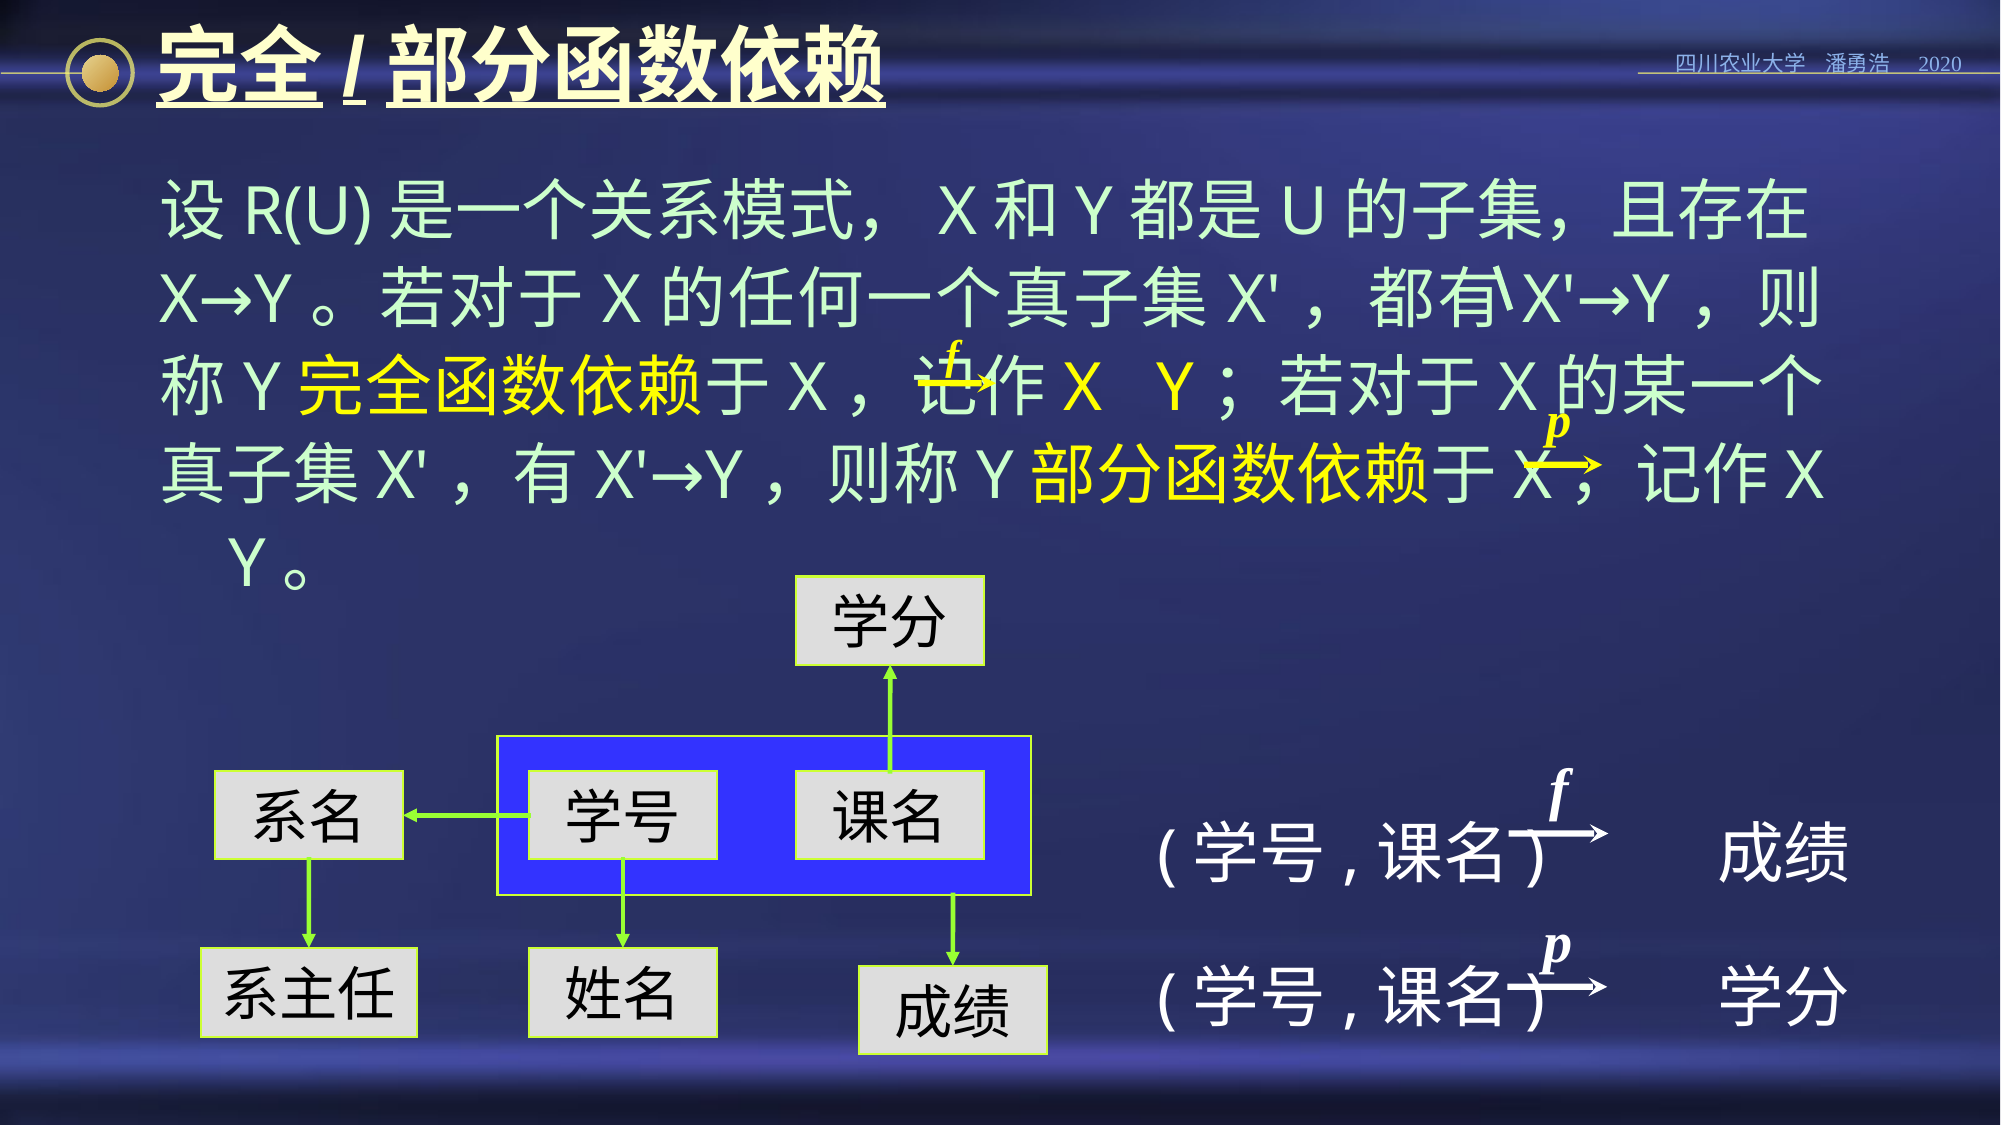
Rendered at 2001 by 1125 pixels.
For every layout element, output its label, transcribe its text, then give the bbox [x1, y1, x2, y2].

text_box (学号,课名) 成绩 (学号,课名) 学分 [1157, 771, 1898, 847]
text_box 完全/部分函数依赖 [144, 0, 913, 125]
picture [0, 0, 2001, 1125]
picture [70, 43, 130, 103]
text_box p [1539, 904, 1578, 975]
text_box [200, 576, 1048, 1055]
text_box [1596, 827, 1609, 840]
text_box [144, 152, 1839, 465]
text_box [1594, 980, 1608, 994]
text_box f [1546, 750, 1573, 821]
